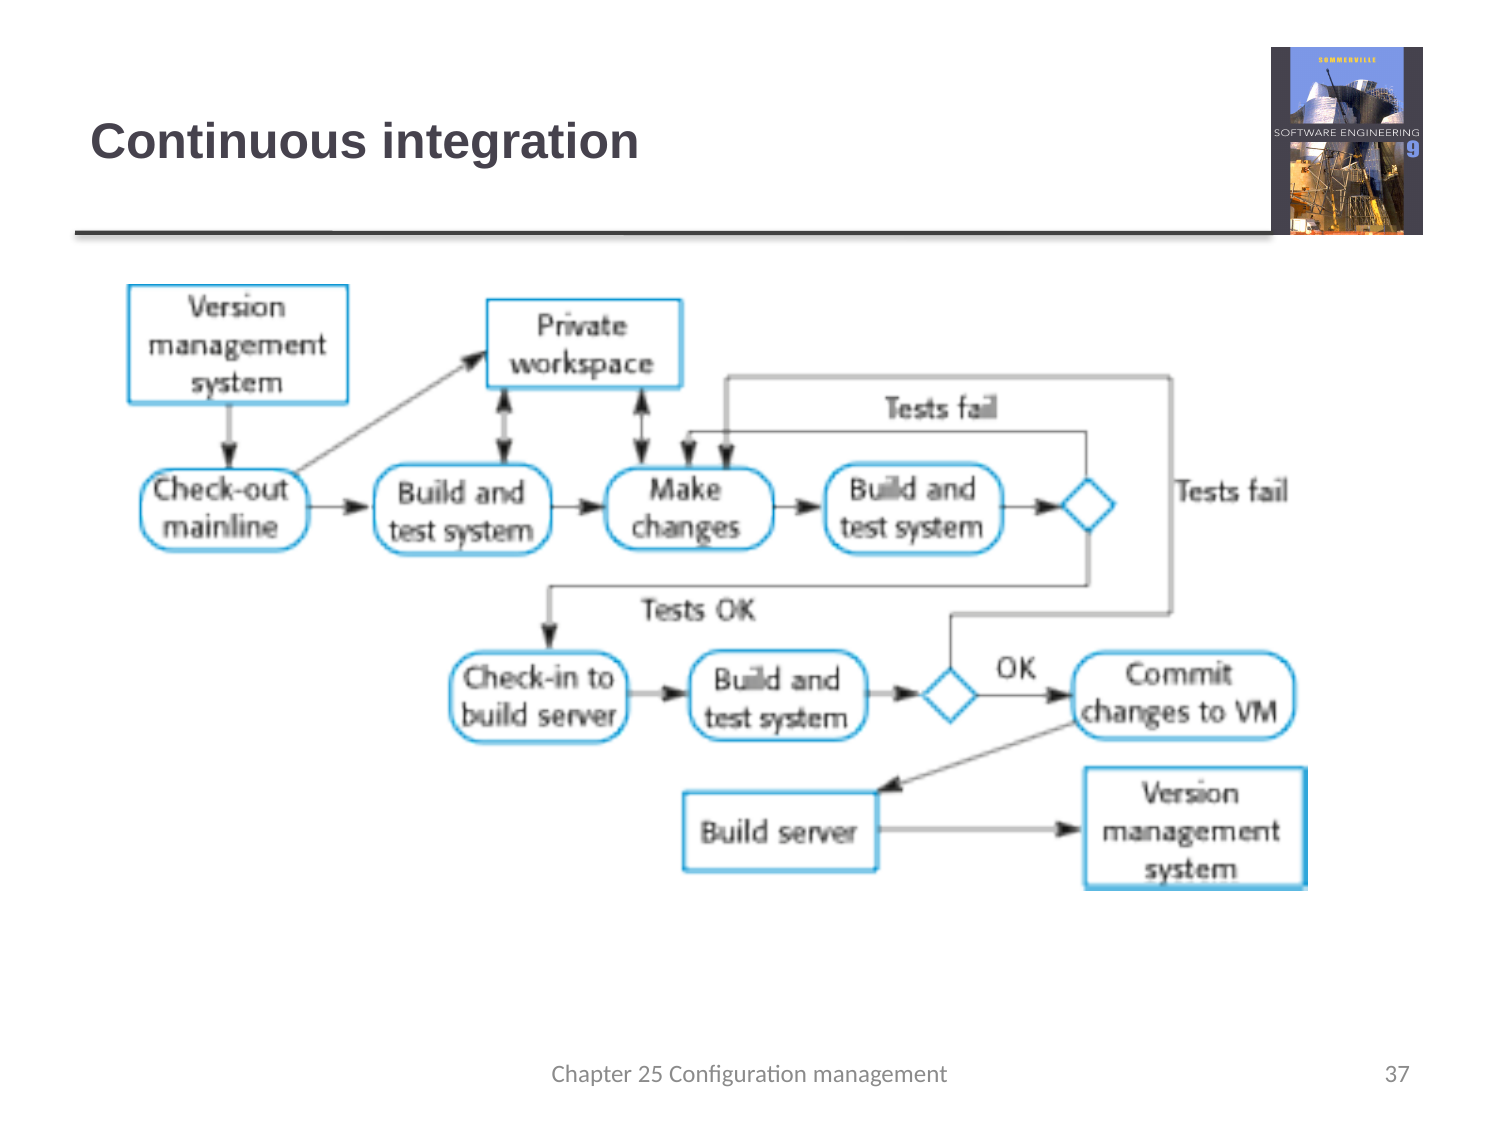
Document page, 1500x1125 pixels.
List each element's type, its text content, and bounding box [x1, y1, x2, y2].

footer Chapter 25 Configuration management [512, 1042, 988, 1103]
slide_number 37 [1074, 1042, 1425, 1103]
picture [1272, 47, 1423, 235]
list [125, 262, 1308, 913]
title Continuous integration [74, 44, 1272, 233]
